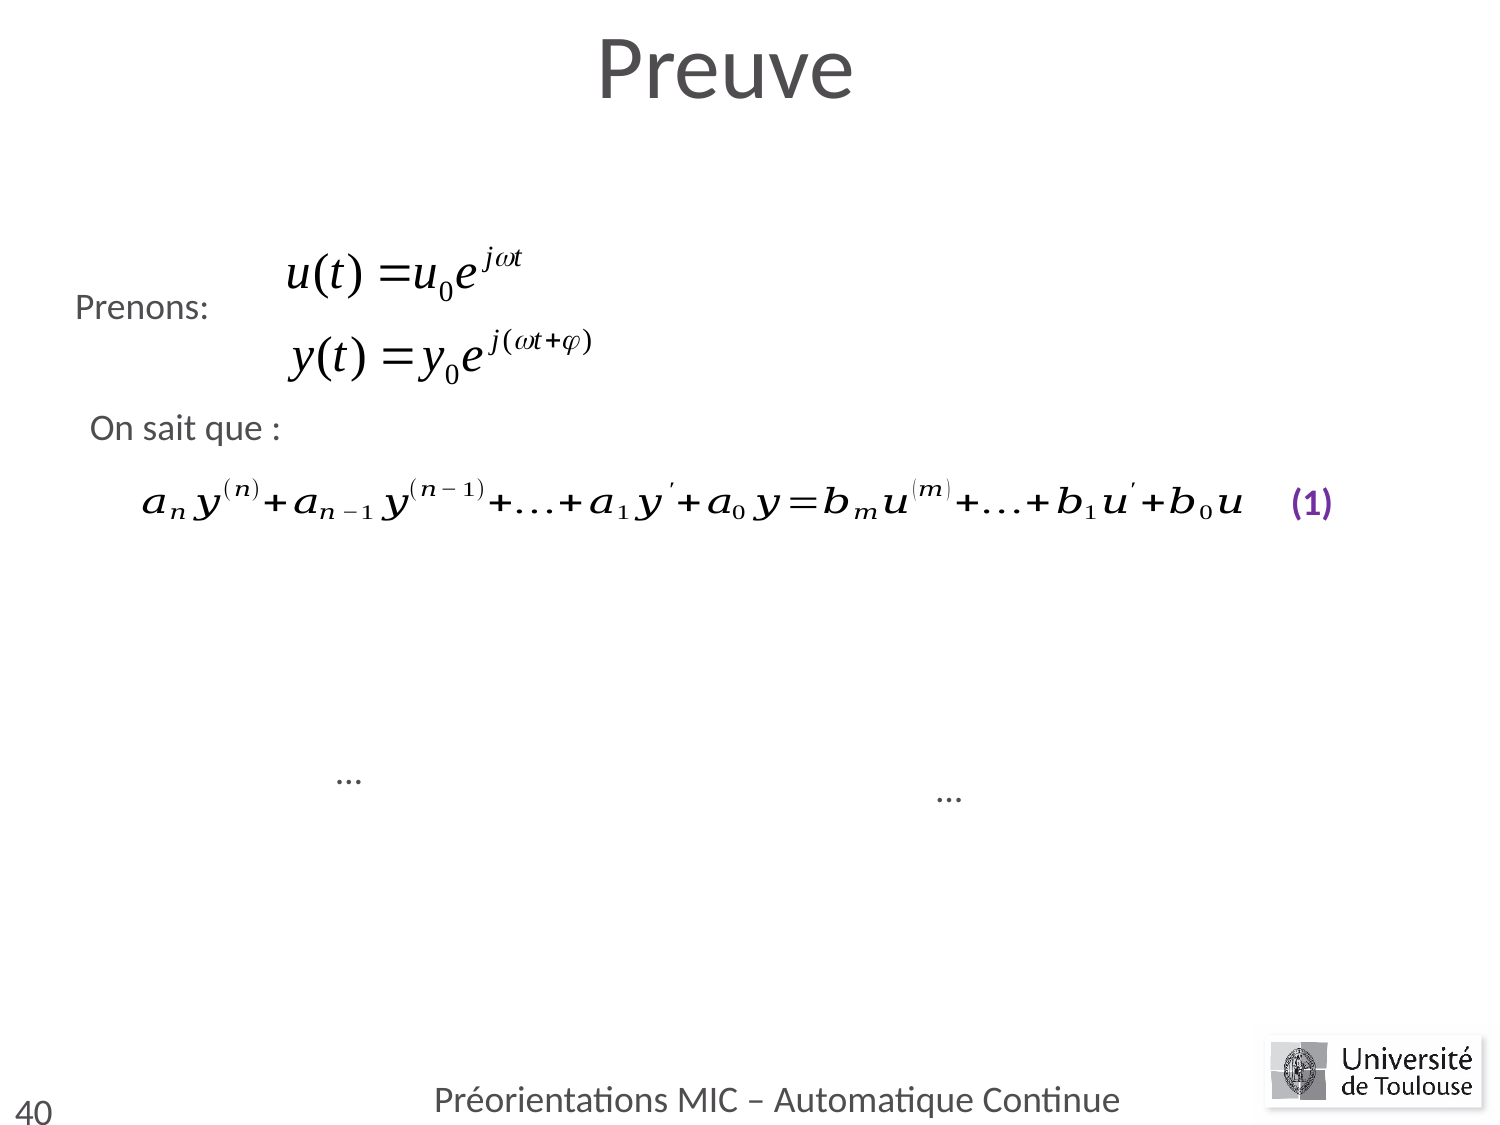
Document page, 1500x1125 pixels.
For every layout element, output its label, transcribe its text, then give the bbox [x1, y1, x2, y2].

picture [1253, 1023, 1499, 1125]
text_box (1) [1276, 470, 1405, 531]
text_box Prenons: [60, 274, 274, 335]
text_box On sait que : [75, 395, 354, 456]
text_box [279, 234, 603, 394]
footer Préorientations MIC – Automatique Continue [419, 1067, 1245, 1103]
title Preuve [88, 0, 1364, 188]
slide_number 40 [0, 1081, 313, 1125]
